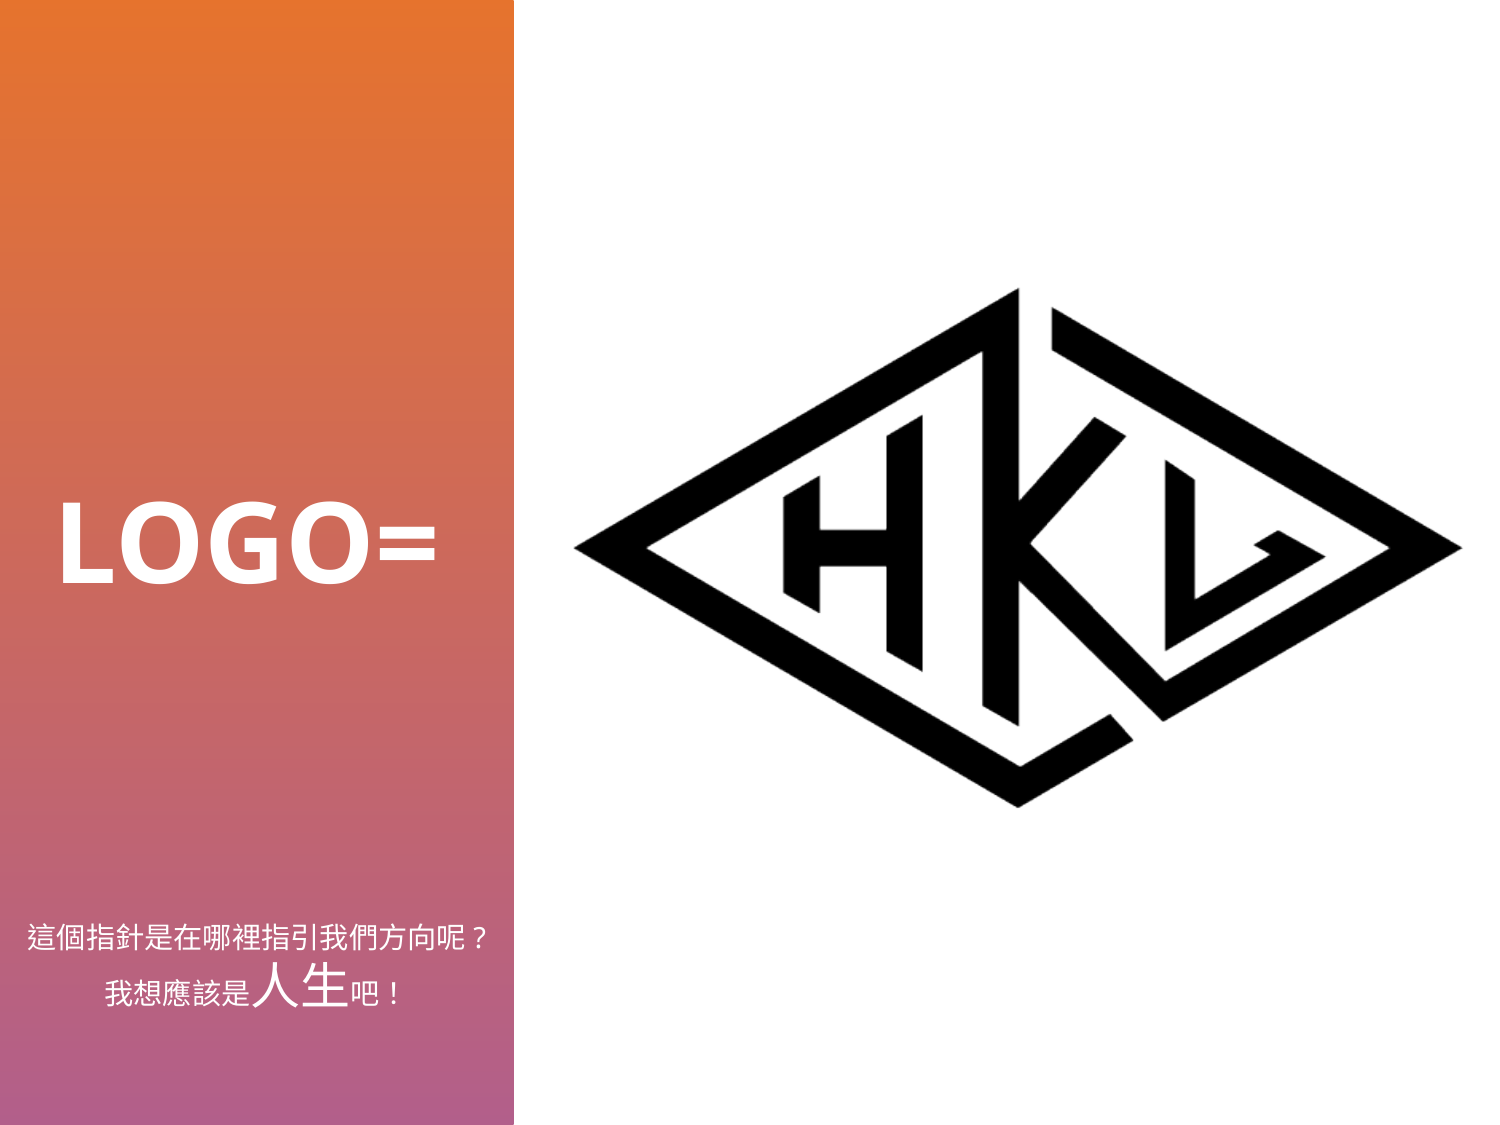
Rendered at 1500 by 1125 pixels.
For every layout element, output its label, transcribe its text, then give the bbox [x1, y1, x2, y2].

title LOGO= [39, 444, 516, 632]
picture [553, 266, 1488, 885]
text_box 這個指針是在哪裡指引我們方向呢? 我想應該是人生吧！ [0, 911, 514, 1022]
text_box [0, 0, 516, 1125]
